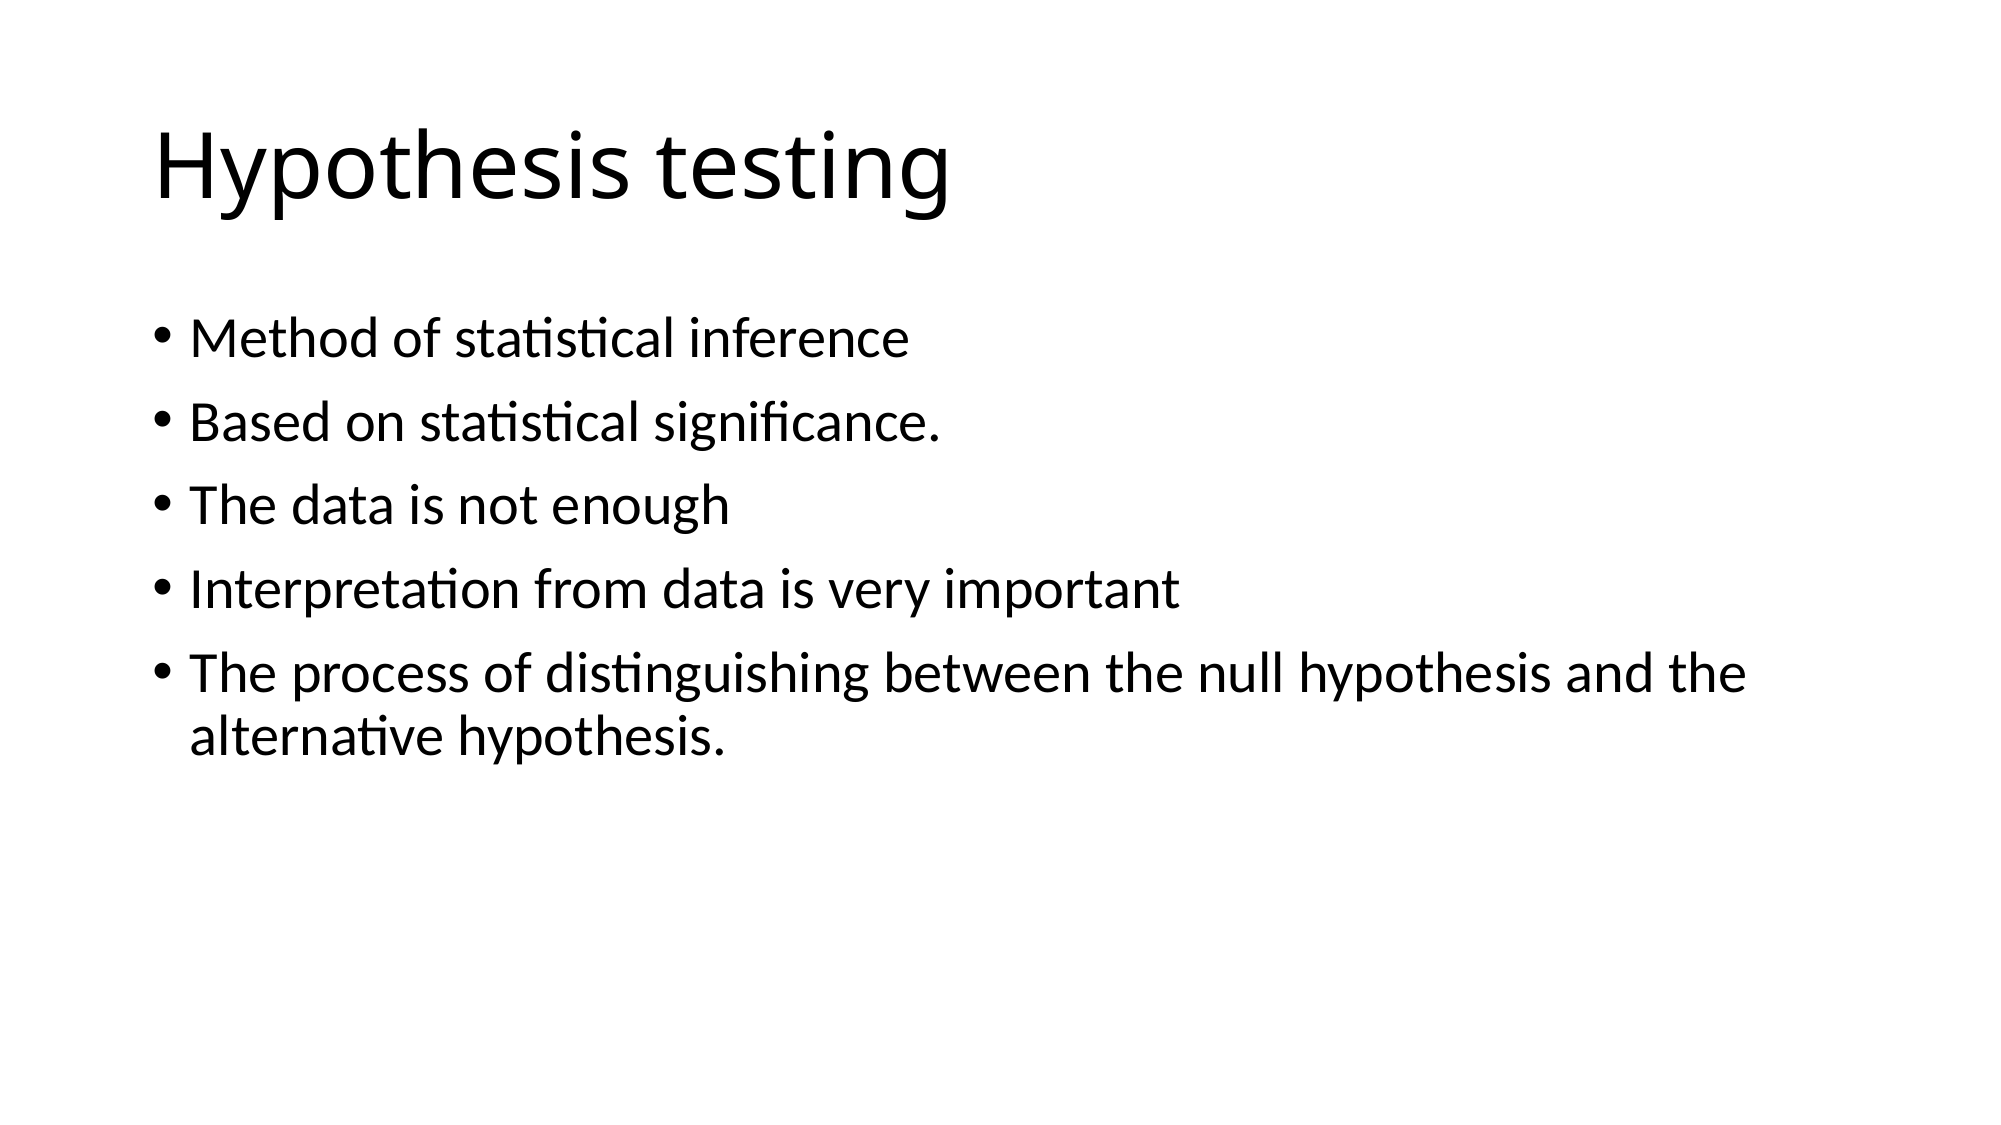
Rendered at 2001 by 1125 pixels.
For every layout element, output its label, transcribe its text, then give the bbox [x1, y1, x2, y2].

list Method of statistical inference Based on statistical significance. The data is not enough Interpretation from data is very important The process of distinguishing between the null hypothesis and the alternative hypothesis. [137, 299, 1863, 1014]
title Hypothesis testing [137, 59, 1863, 278]
